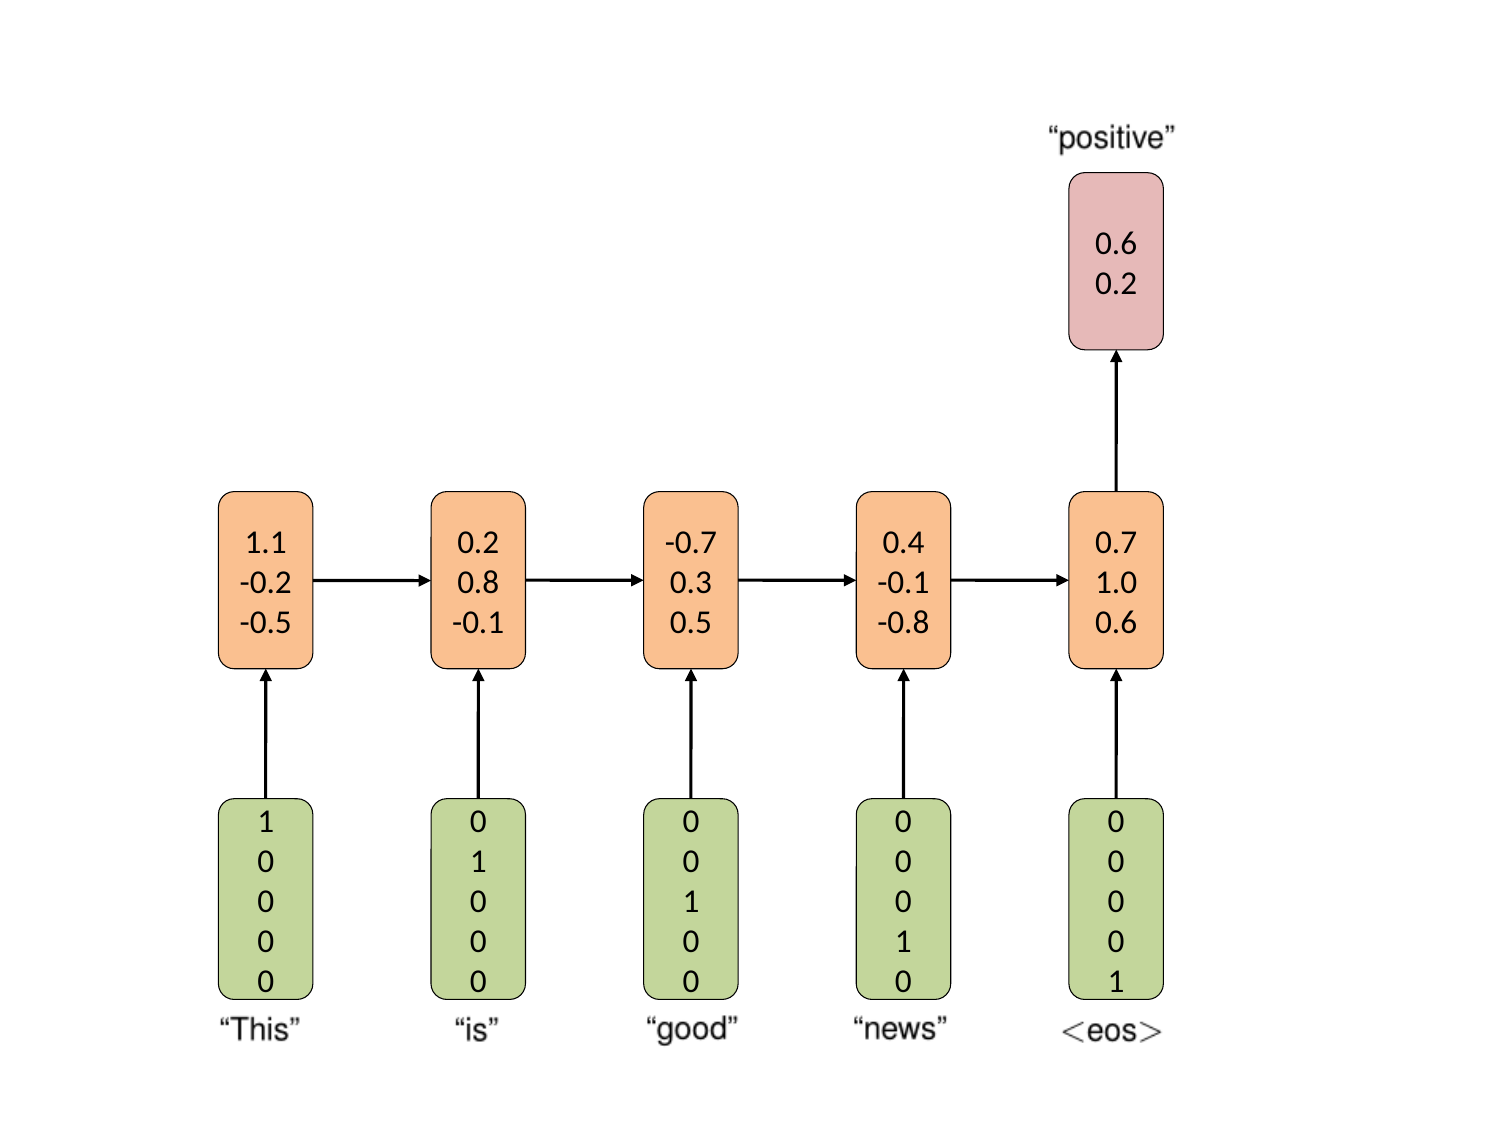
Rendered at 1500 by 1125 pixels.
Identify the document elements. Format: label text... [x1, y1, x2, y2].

picture [450, 1011, 502, 1045]
text_box 0.7 1.0 0.6 [1066, 489, 1166, 671]
text_box [684, 671, 698, 796]
text_box [1110, 349, 1123, 492]
picture [218, 1011, 307, 1046]
picture [643, 1011, 743, 1049]
text_box 1.1 -0.2 -0.5 [216, 489, 315, 671]
picture [1056, 1011, 1167, 1051]
text_box 0.2 0.8 -0.1 [428, 489, 528, 671]
text_box 0 0 0 1 0 [854, 796, 953, 1002]
picture [1045, 118, 1180, 162]
text_box 0.6 0.2 [1066, 170, 1166, 352]
text_box -0.7 0.3 0.5 [641, 489, 741, 671]
text_box [738, 574, 857, 587]
text_box [897, 671, 910, 796]
picture [850, 1011, 951, 1046]
text_box 0 0 0 0 1 [1066, 796, 1166, 1002]
text_box 1 0 0 0 0 [216, 796, 315, 1002]
text_box 0 0 1 0 0 [641, 796, 741, 1002]
text_box [259, 671, 272, 796]
text_box [1110, 668, 1123, 799]
text_box [312, 574, 431, 587]
text_box [950, 574, 1069, 587]
text_box 0 1 0 0 0 [428, 796, 528, 1002]
text_box [528, 574, 641, 587]
text_box [472, 671, 485, 796]
text_box 0.4 -0.1 -0.8 [854, 489, 953, 671]
